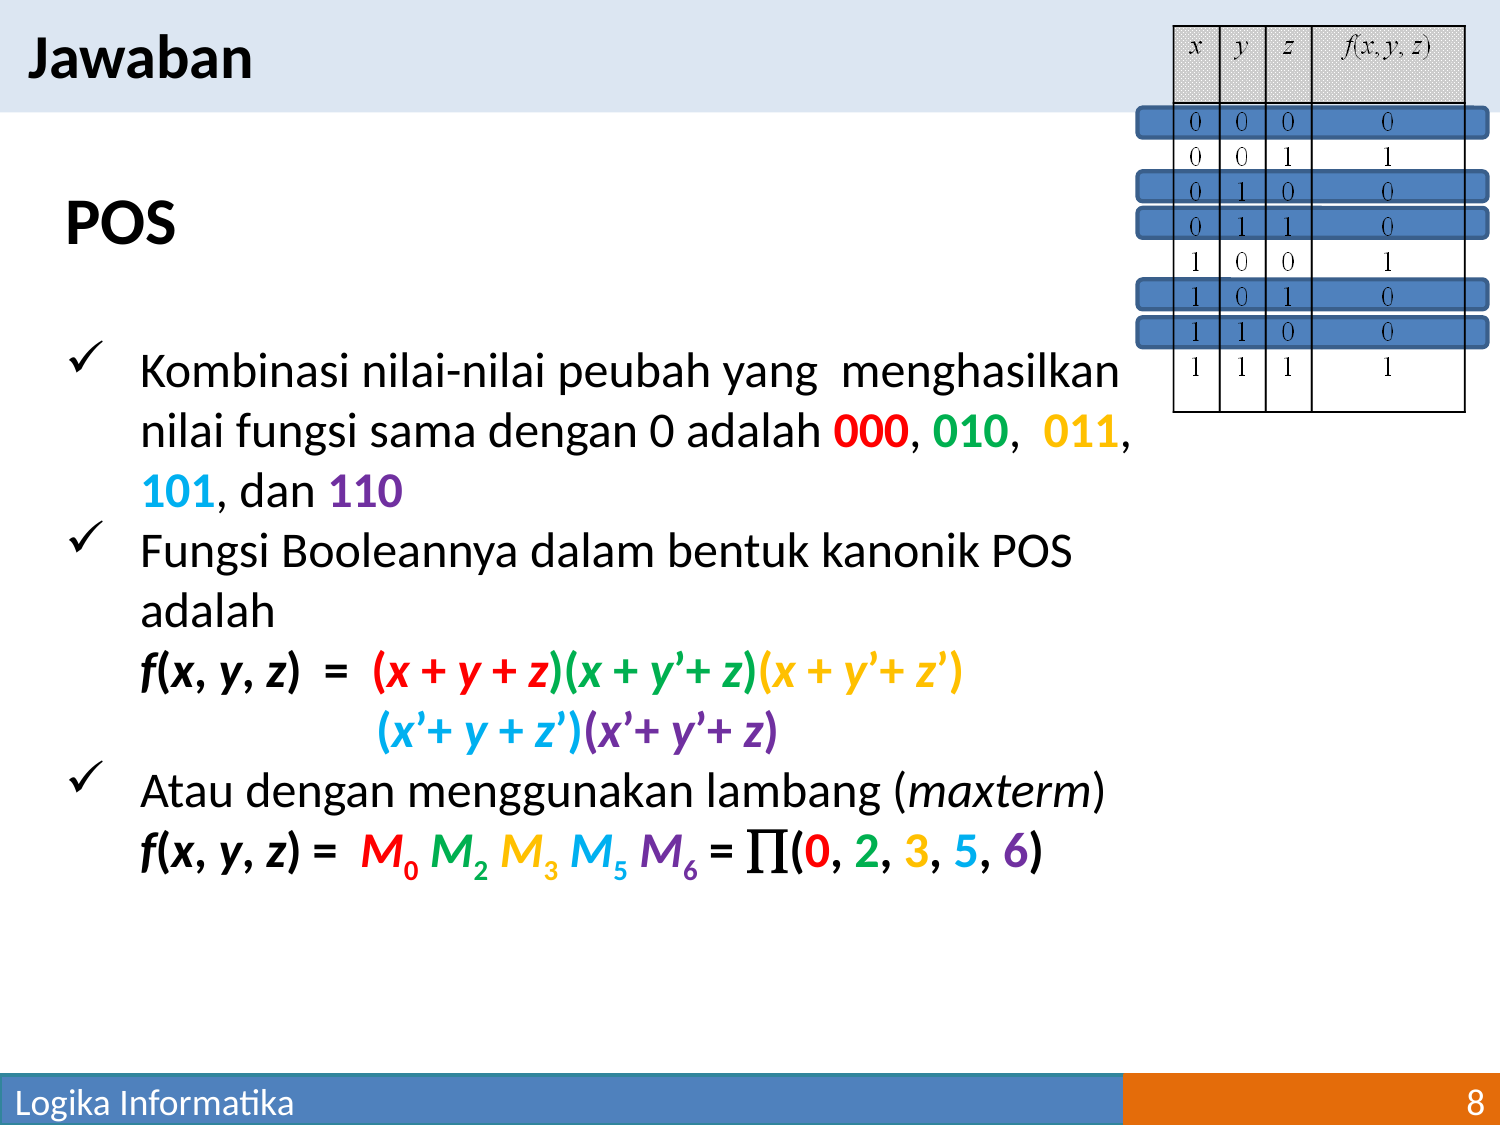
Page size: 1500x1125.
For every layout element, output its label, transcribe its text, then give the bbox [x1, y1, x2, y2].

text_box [1137, 14, 1488, 426]
text_box POS Kombinasi nilai-nilai peubah yang menghasilkan nilai fungsi sama dengan 0 adalah 000, 010, 011, 101, dan 110 Fungsi Booleannya dalam bentuk kanonik POS adalah f(x, y, z) = (x + y + z)(x + y’+ z)(x + y’+ z’) (x’+ y + z’)(x’+ y’+ z) Atau dengan menggunakan lambang (maxterm) f(x, y, z) = M0 M2 M3 M5 M6 = (0, 2, 3, 5, 6) [49, 170, 1188, 913]
text_box [0, 0, 1500, 115]
text_box 8 [1123, 1073, 1500, 1125]
text_box Logika Informatika [0, 1073, 1123, 1125]
text_box Jawaban [13, 9, 269, 99]
